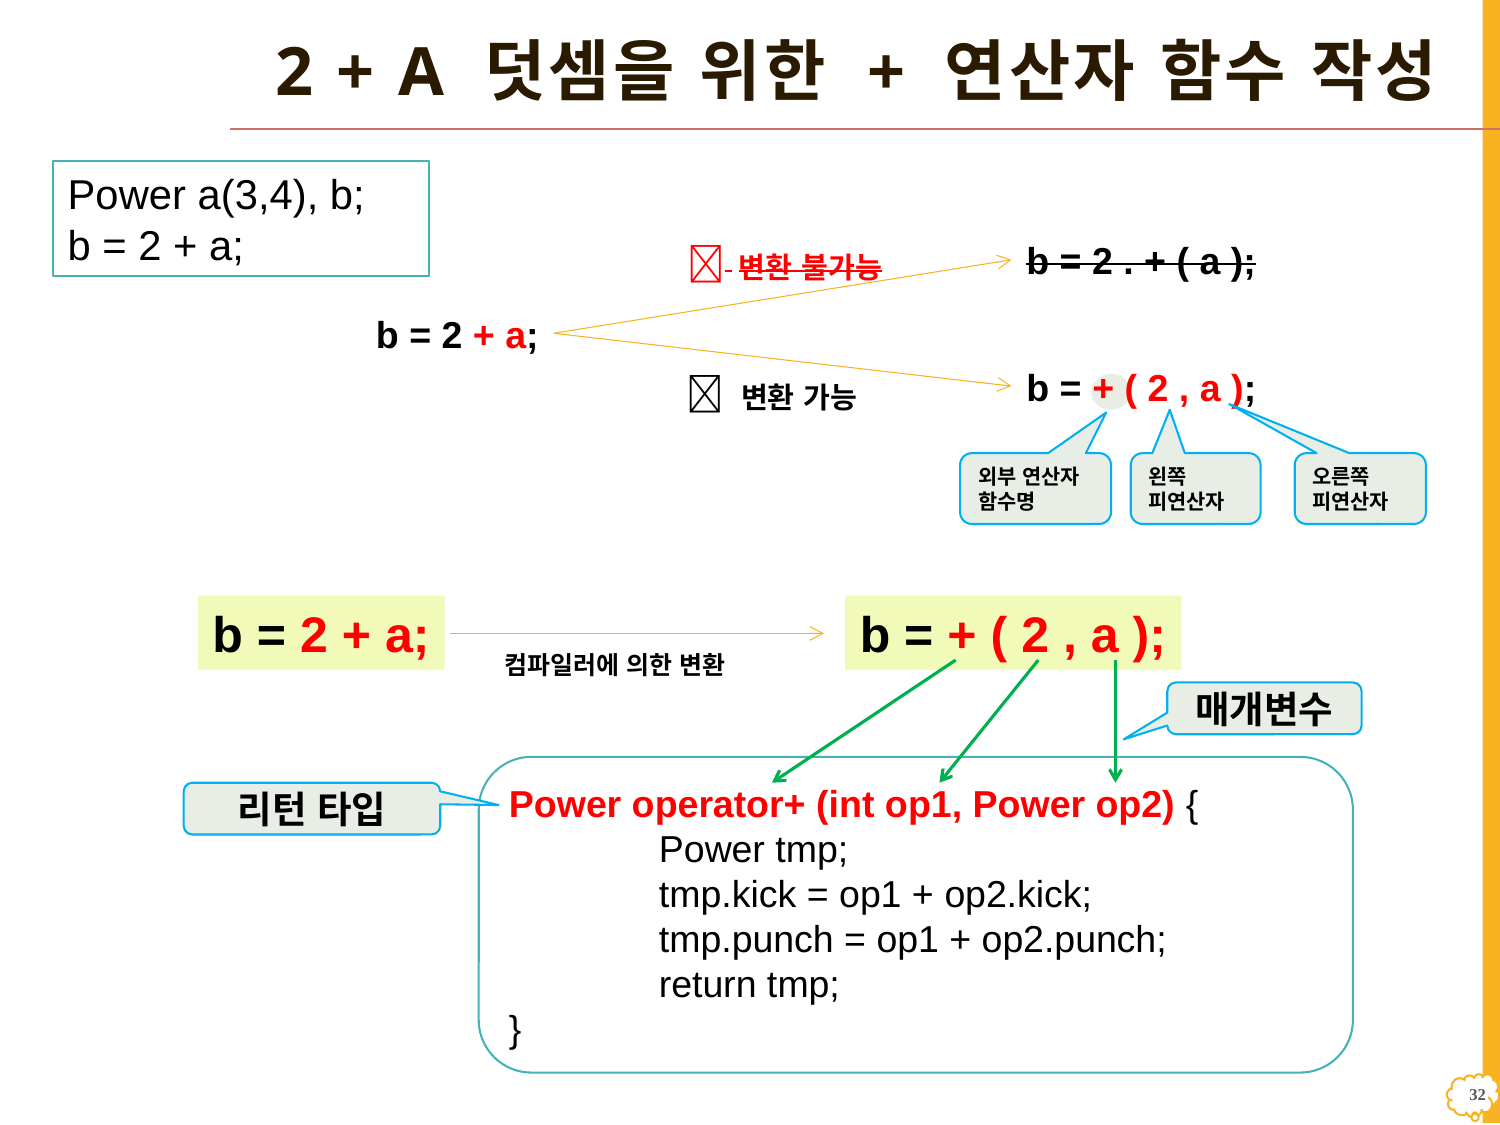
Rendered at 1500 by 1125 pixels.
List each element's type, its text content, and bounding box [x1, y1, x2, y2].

text_box 외부 연산자 함수명 [959, 411, 1113, 526]
text_box b = + ( 2 , a ); [845, 595, 1182, 671]
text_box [771, 660, 939, 783]
text_box 컴파일러에 의한 변환 [489, 641, 798, 687]
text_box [939, 660, 1039, 783]
text_box b = 2 . + ( a ); [1011, 229, 1283, 290]
text_box b = 2 + a; [361, 303, 554, 364]
text_box 매개변수 [1122, 681, 1363, 741]
title 2 + a 덧셈을 위한 + 연산자 함수 작성 [198, 19, 1453, 130]
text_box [564, 333, 1012, 387]
text_box b = + ( 2 , a ); [1011, 356, 1303, 416]
text_box 리턴 타입 [182, 781, 500, 836]
text_box b = 2 + a; [197, 595, 445, 671]
text_box Power a(3,4), b; b = 2 + a; [52, 160, 430, 277]
text_box Power operator+ (int op1, Power op2) { Power tmp; tmp.kick = op1 + op2.kick; tmp.punch = op1 + op2.punch; return tmp; } [477, 755, 1354, 1074]
text_box  변환 불가능 [672, 233, 898, 282]
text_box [564, 282, 1012, 333]
text_box 왼쪽 피연산자 [1129, 408, 1262, 526]
slide_number 31 [1448, 1067, 1500, 1120]
text_box  변환 가능 [671, 387, 873, 424]
text_box 오른쪽 피연산자 [1228, 403, 1427, 526]
